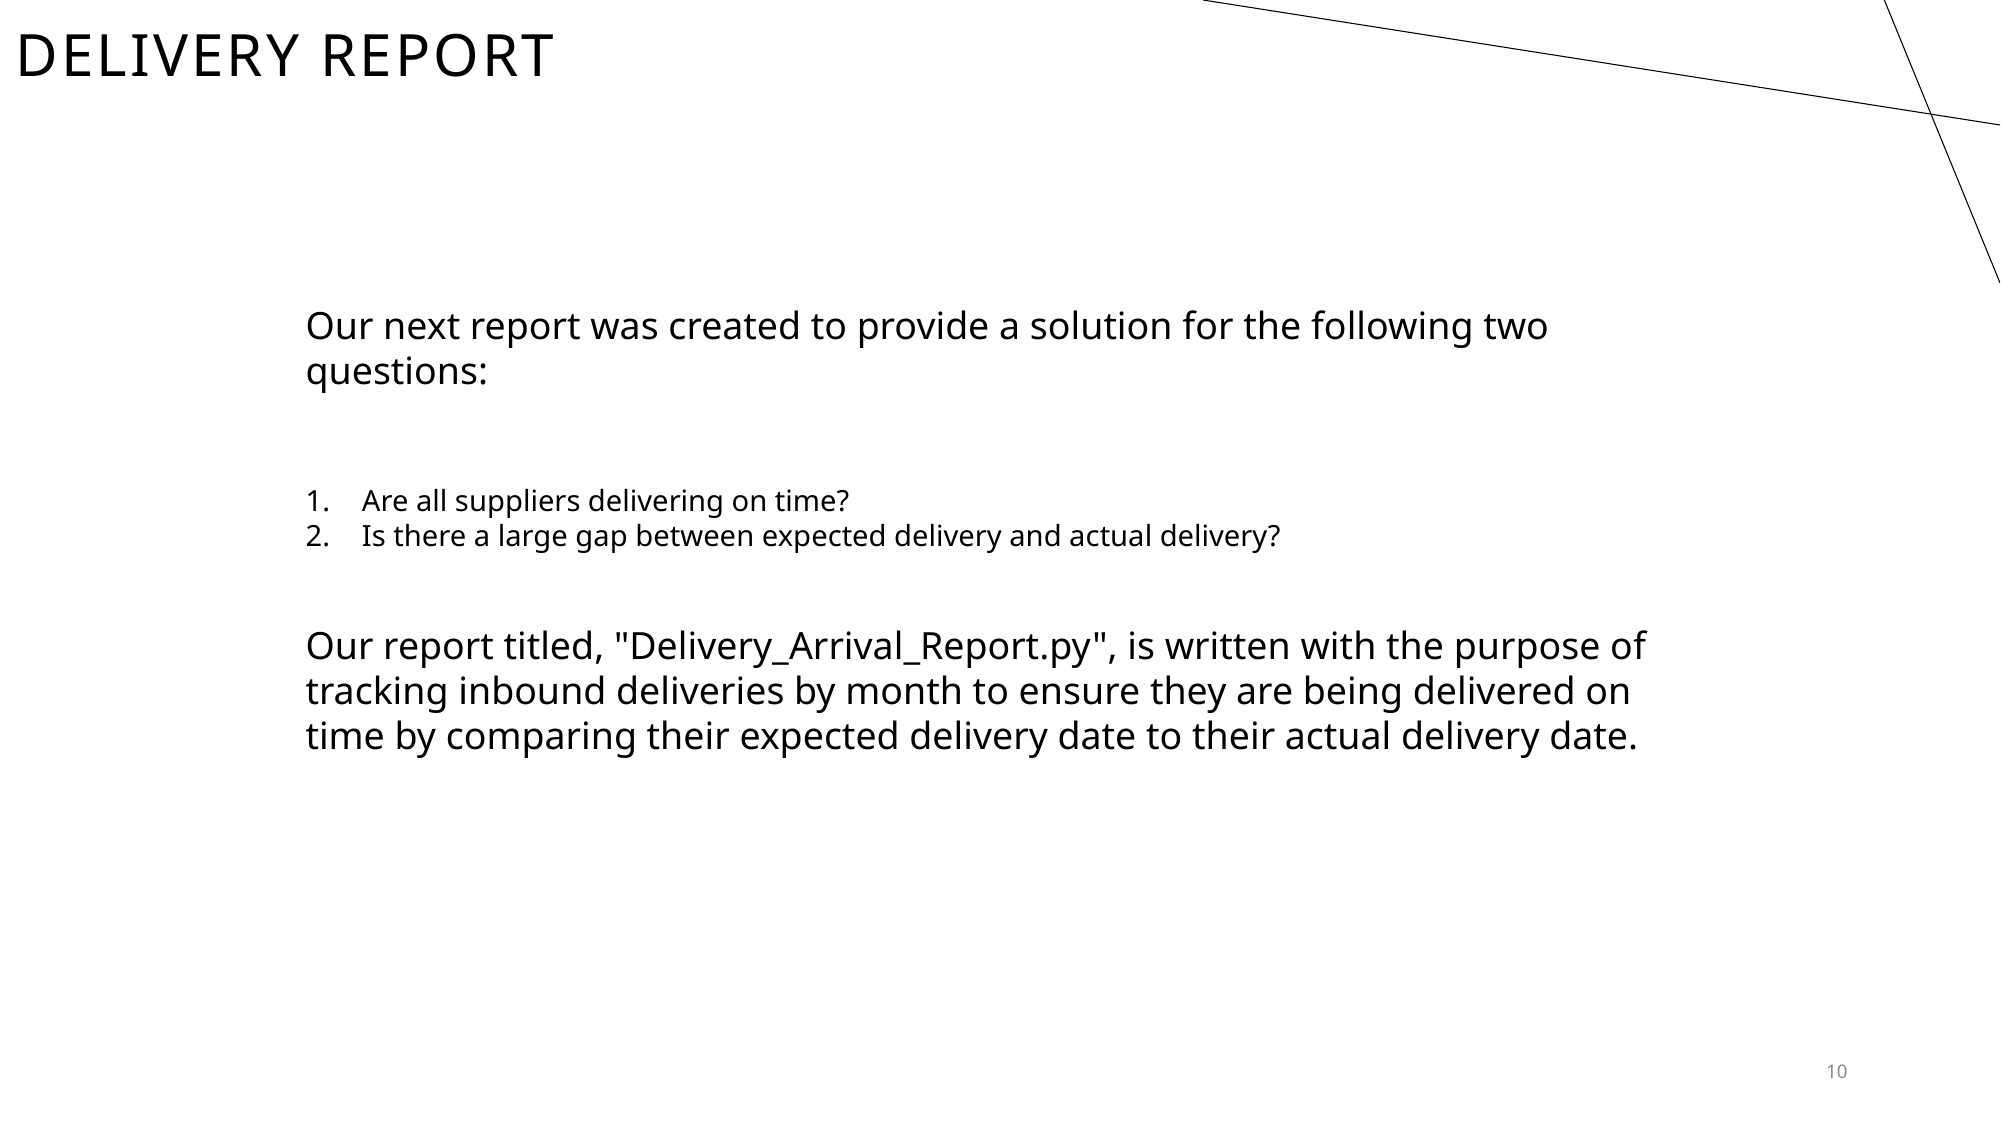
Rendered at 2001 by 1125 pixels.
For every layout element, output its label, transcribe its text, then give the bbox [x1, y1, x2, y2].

text_box Our next report was created to provide a solution for the following two questions: Are all suppliers delivering on time? Is there a large gap between expected delivery and actual delivery? Our report titled, "Delivery_Arrival_Report.py", is written with the purpose of tracking inbound deliveries by month to ensure they are being delivered on time by comparing their expected delivery date to their actual delivery date. [290, 294, 1705, 765]
title Delivery Report [0, 13, 581, 102]
slide_number 10 [1412, 1042, 1863, 1103]
